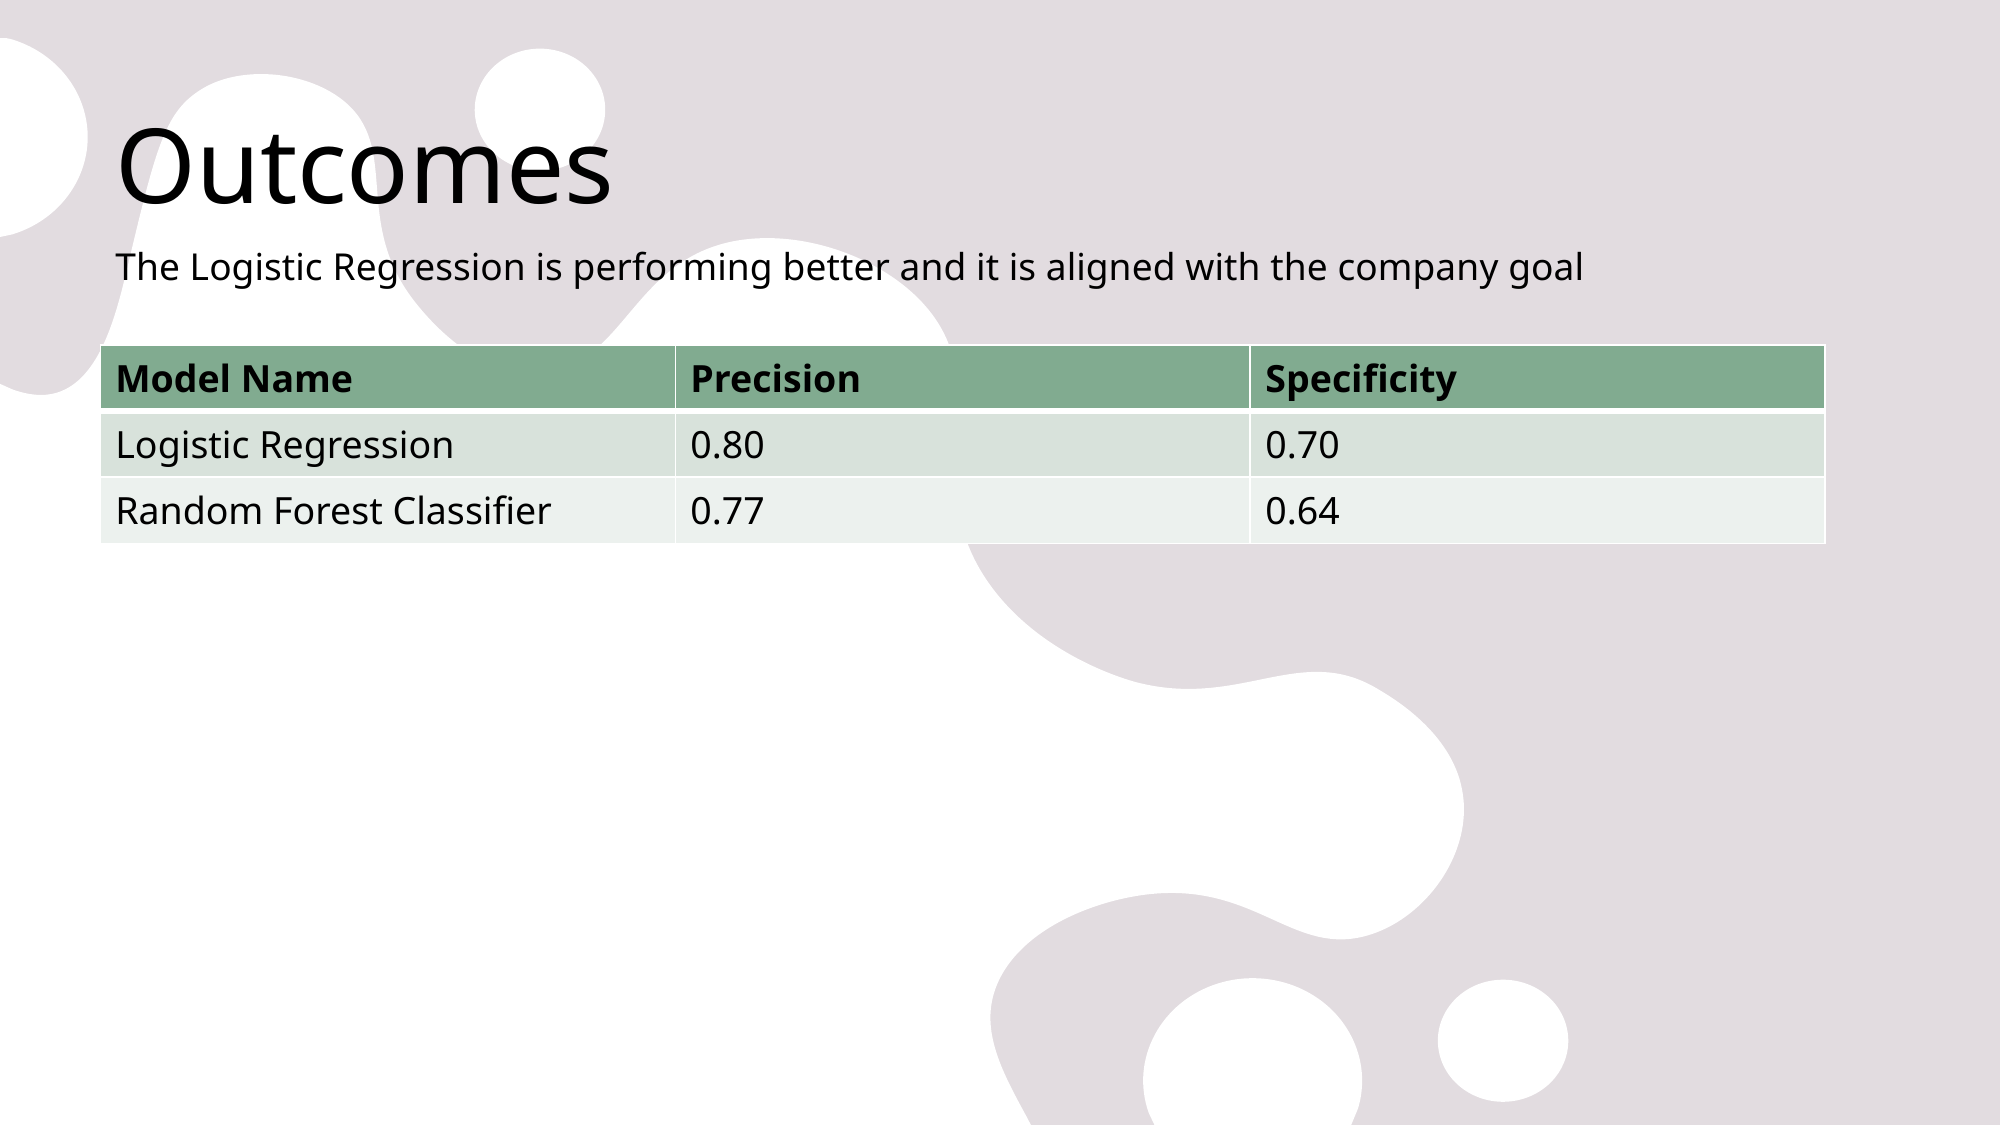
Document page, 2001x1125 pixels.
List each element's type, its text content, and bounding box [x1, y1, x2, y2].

table_header Specificity [1251, 346, 1824, 408]
subtitle The Logistic Regression is performing better and it is aligned with the company goal [100, 231, 1900, 297]
table_cell 0.77 [676, 478, 1249, 543]
table_cell 0.70 [1251, 414, 1824, 476]
table_cell Logistic Regression [101, 414, 675, 476]
table_cell 0.64 [1251, 478, 1824, 543]
table_cell 0.80 [676, 414, 1249, 476]
title Outcomes [100, 91, 1900, 231]
table_header Precision [676, 346, 1249, 408]
table_header Model Name [101, 346, 675, 408]
table_cell Random Forest Classifier [101, 478, 675, 543]
